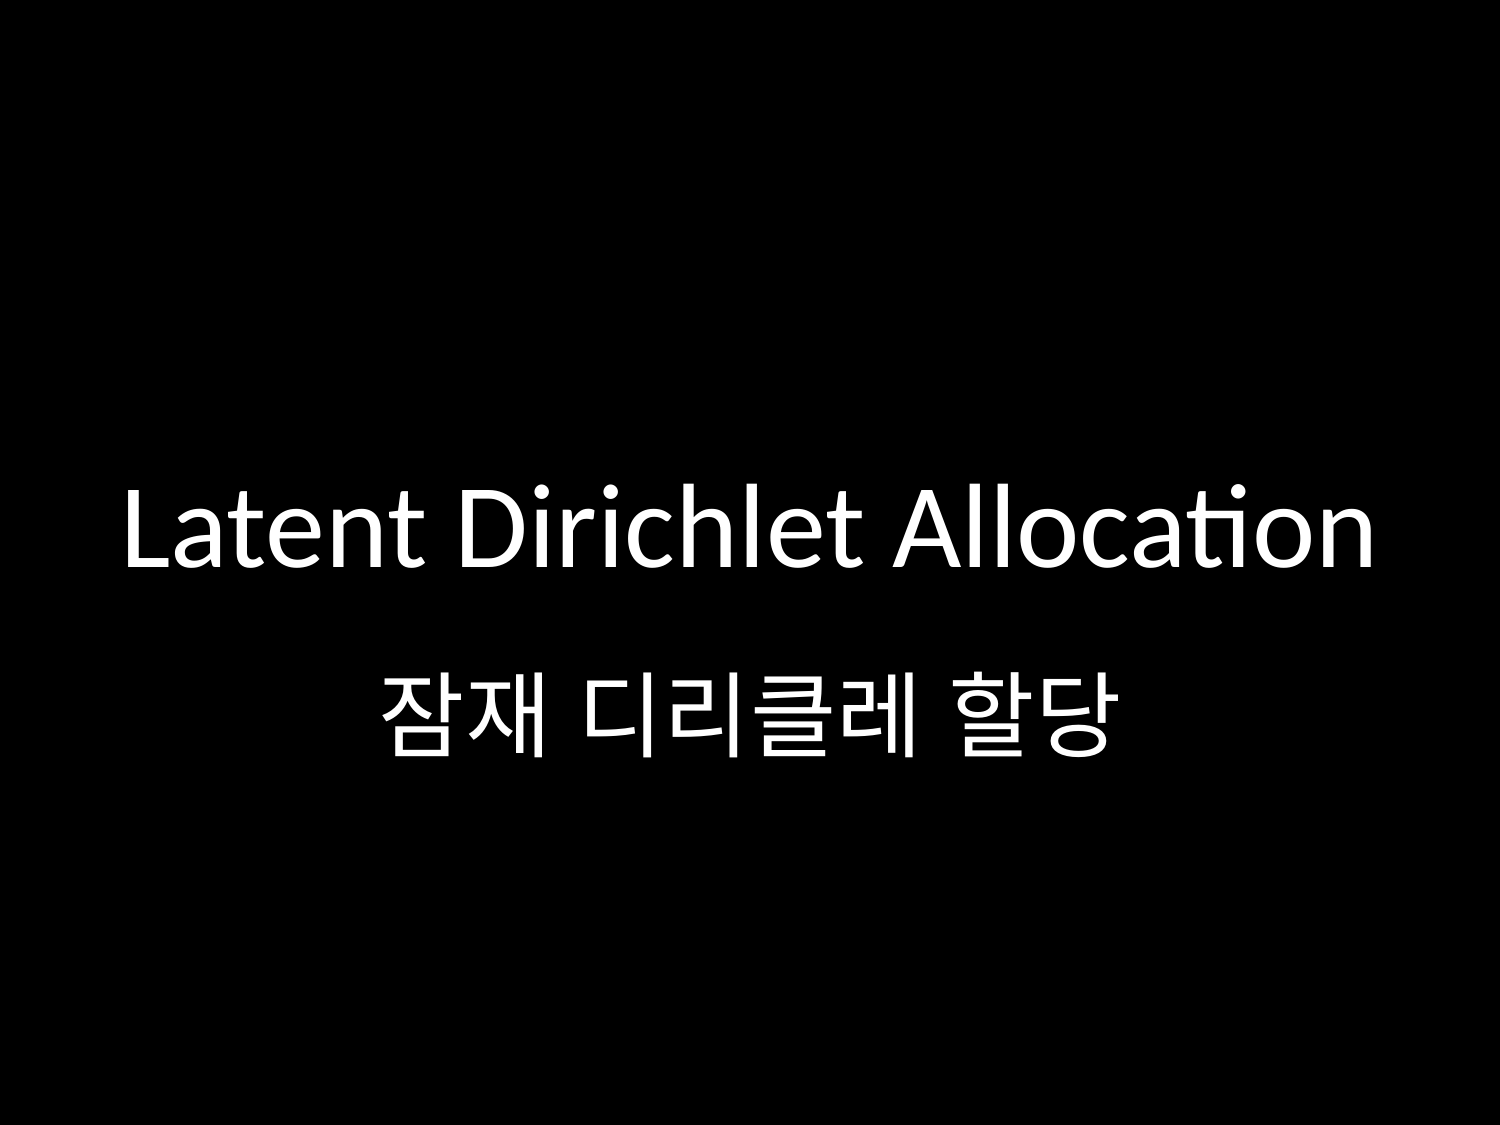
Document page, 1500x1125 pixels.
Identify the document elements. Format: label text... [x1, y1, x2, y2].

title Latent Dirichlet Allocation [103, 438, 1397, 602]
text_box 잠재 디리클레 할당 [103, 638, 1397, 803]
